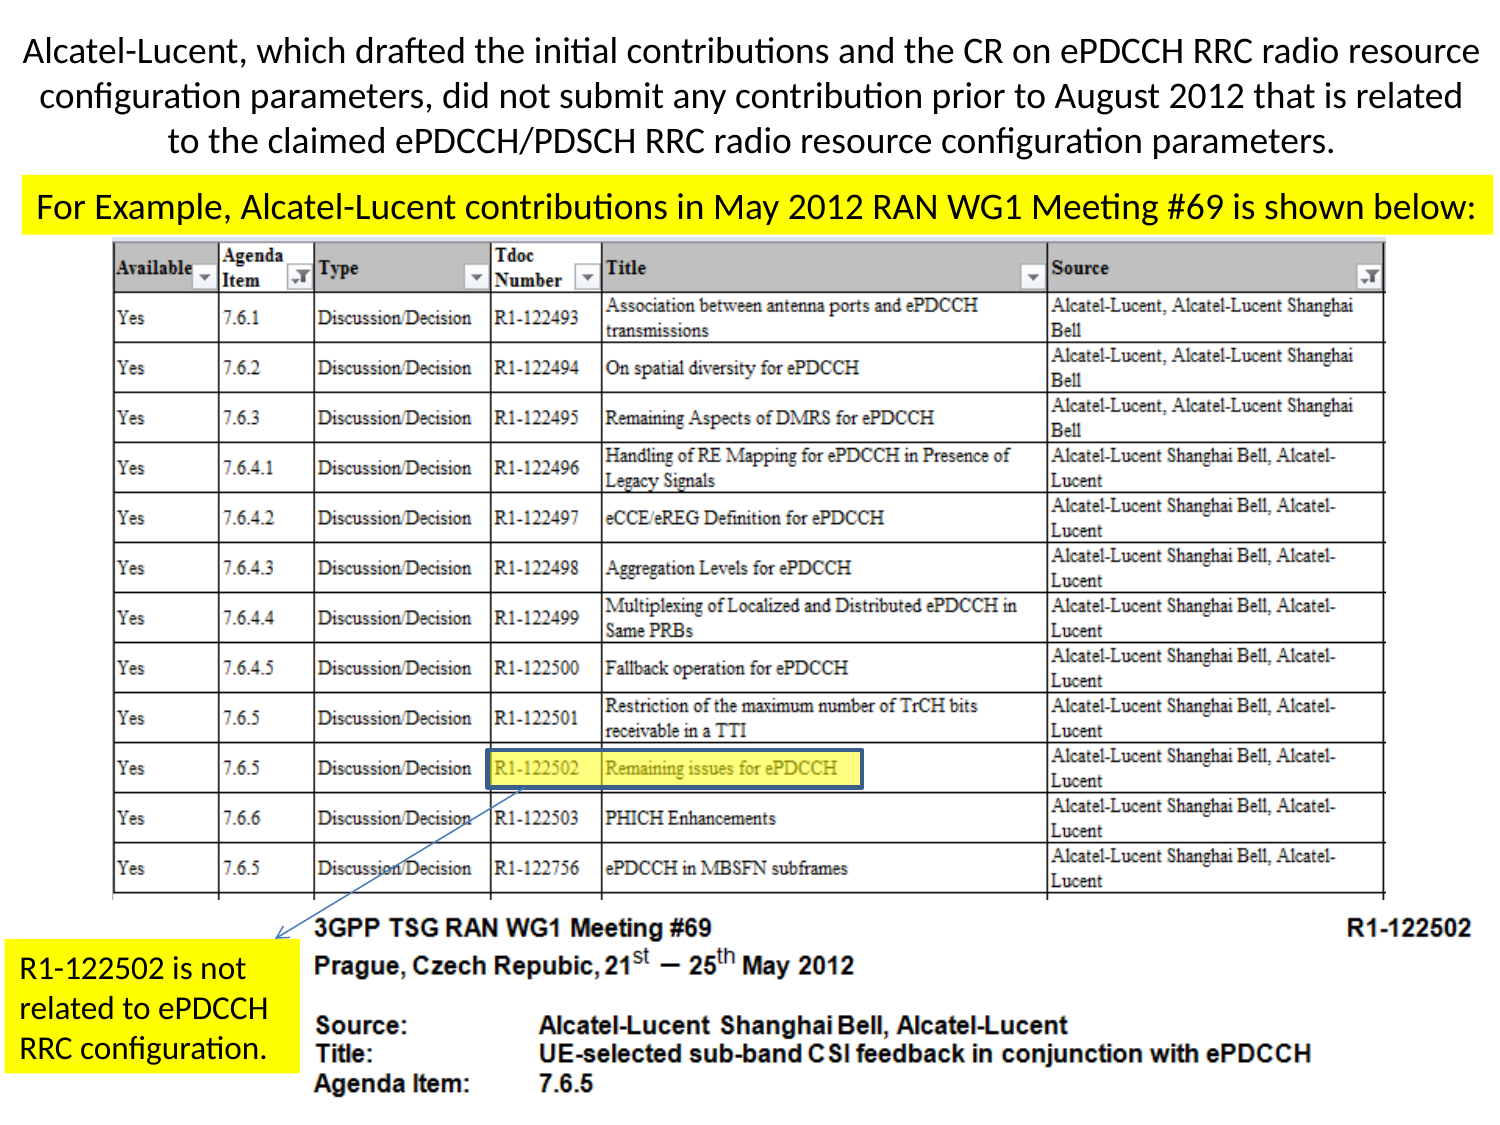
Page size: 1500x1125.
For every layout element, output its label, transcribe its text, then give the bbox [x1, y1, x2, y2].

picture [112, 237, 1387, 901]
text_box For Example, Alcatel-Lucent contributions in May 2012 RAN WG1 Meeting #69 is shown below: [21, 174, 1494, 235]
title Alcatel-Lucent, which drafted the initial contributions and the CR on ePDCCH RRC radio resource configuration parameters, did not submit any contribution prior to August 2012 that is related to the claimed ePDCCH/PDSCH RRC radio resource configuration parameters. [4, 0, 1500, 188]
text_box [274, 787, 526, 940]
picture [299, 912, 1476, 1102]
text_box R1-122502 is not related to ePDCCH RRC configuration. [4, 938, 294, 1074]
